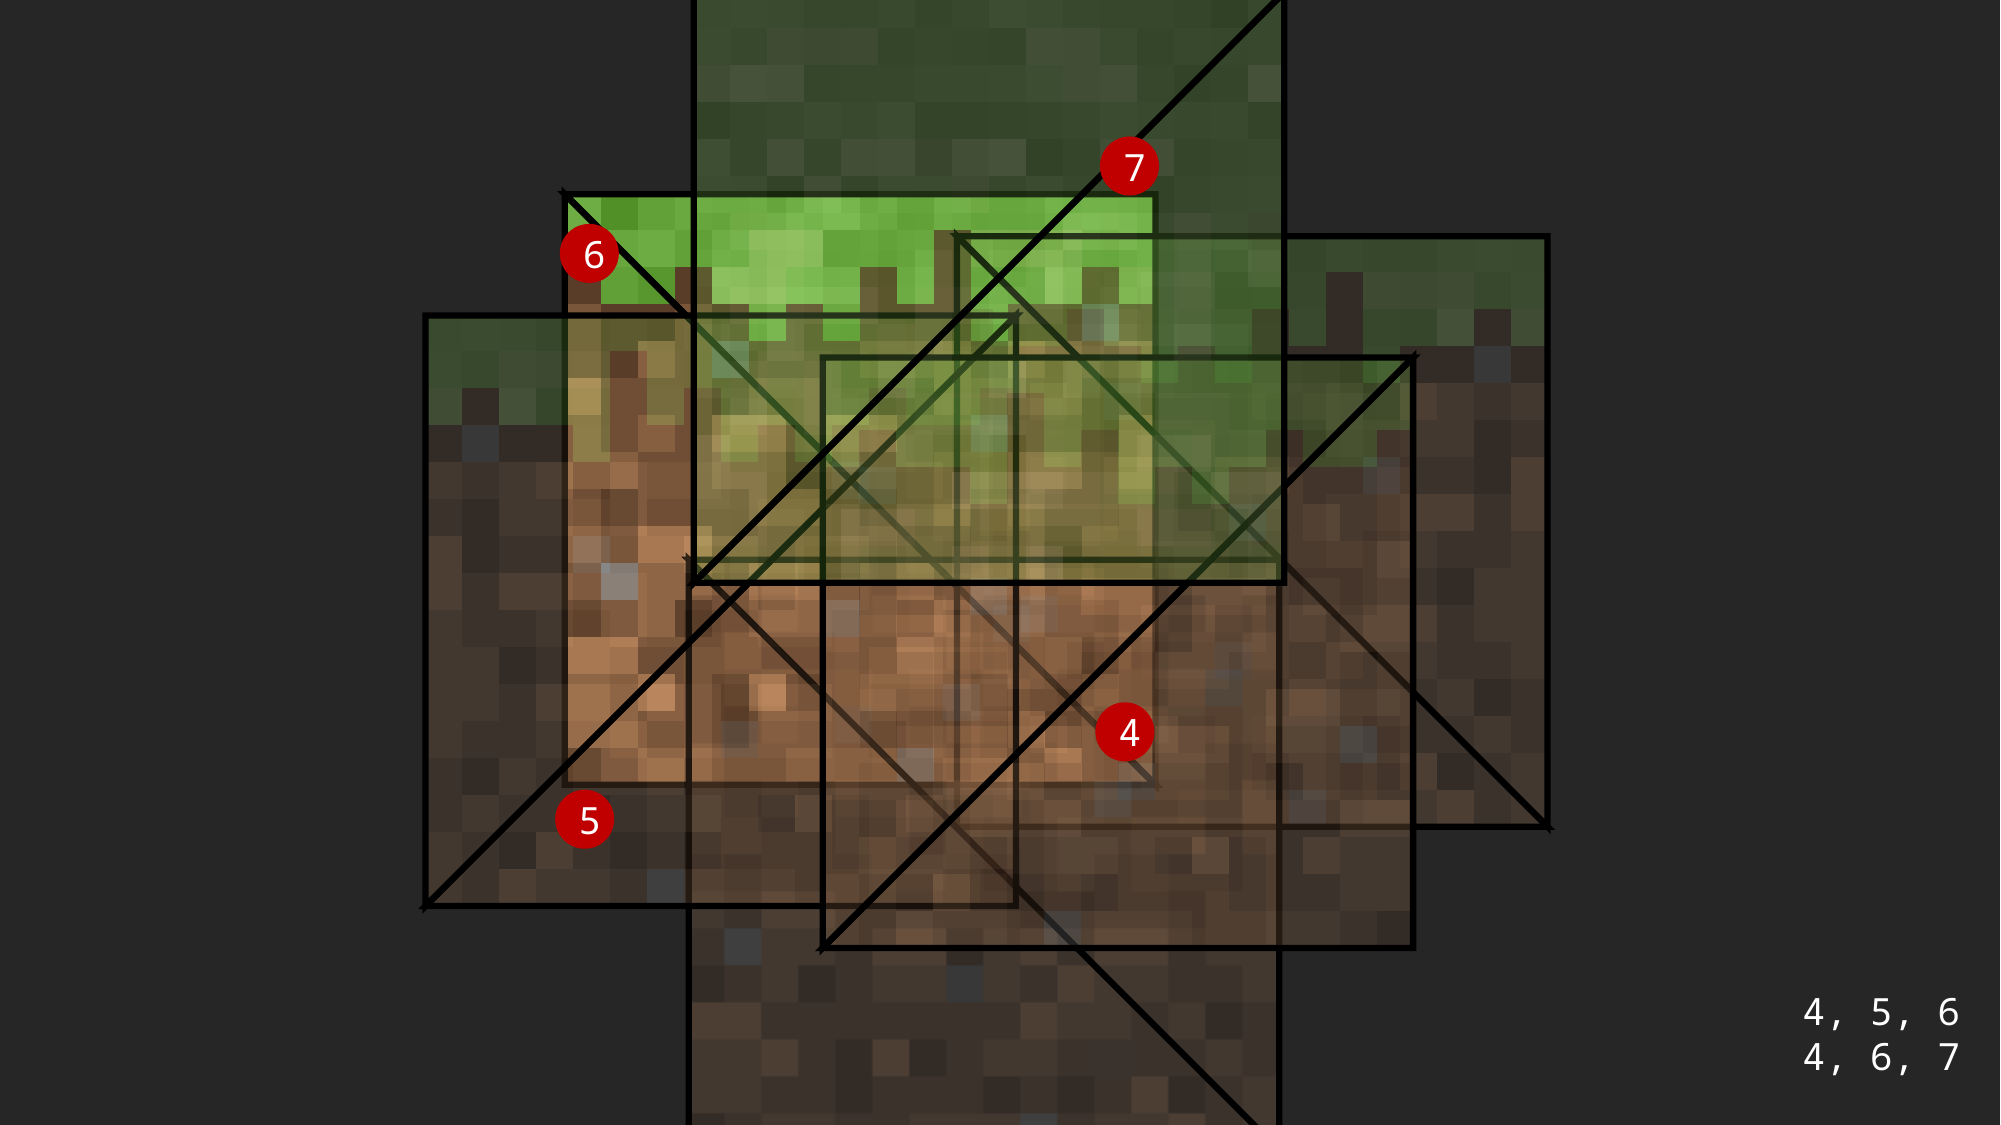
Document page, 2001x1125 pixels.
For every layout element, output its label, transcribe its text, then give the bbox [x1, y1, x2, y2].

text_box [688, 907, 1280, 1125]
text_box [1285, 235, 1549, 828]
text_box 4, 5, 6 4, 6, 7 [1787, 980, 1975, 1085]
text_box 6 [558, 235, 564, 272]
text_box [1283, 0, 2000, 1125]
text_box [822, 356, 1414, 949]
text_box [564, 193, 693, 314]
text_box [693, 0, 1285, 584]
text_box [424, 314, 822, 907]
text_box [0, 0, 690, 1125]
